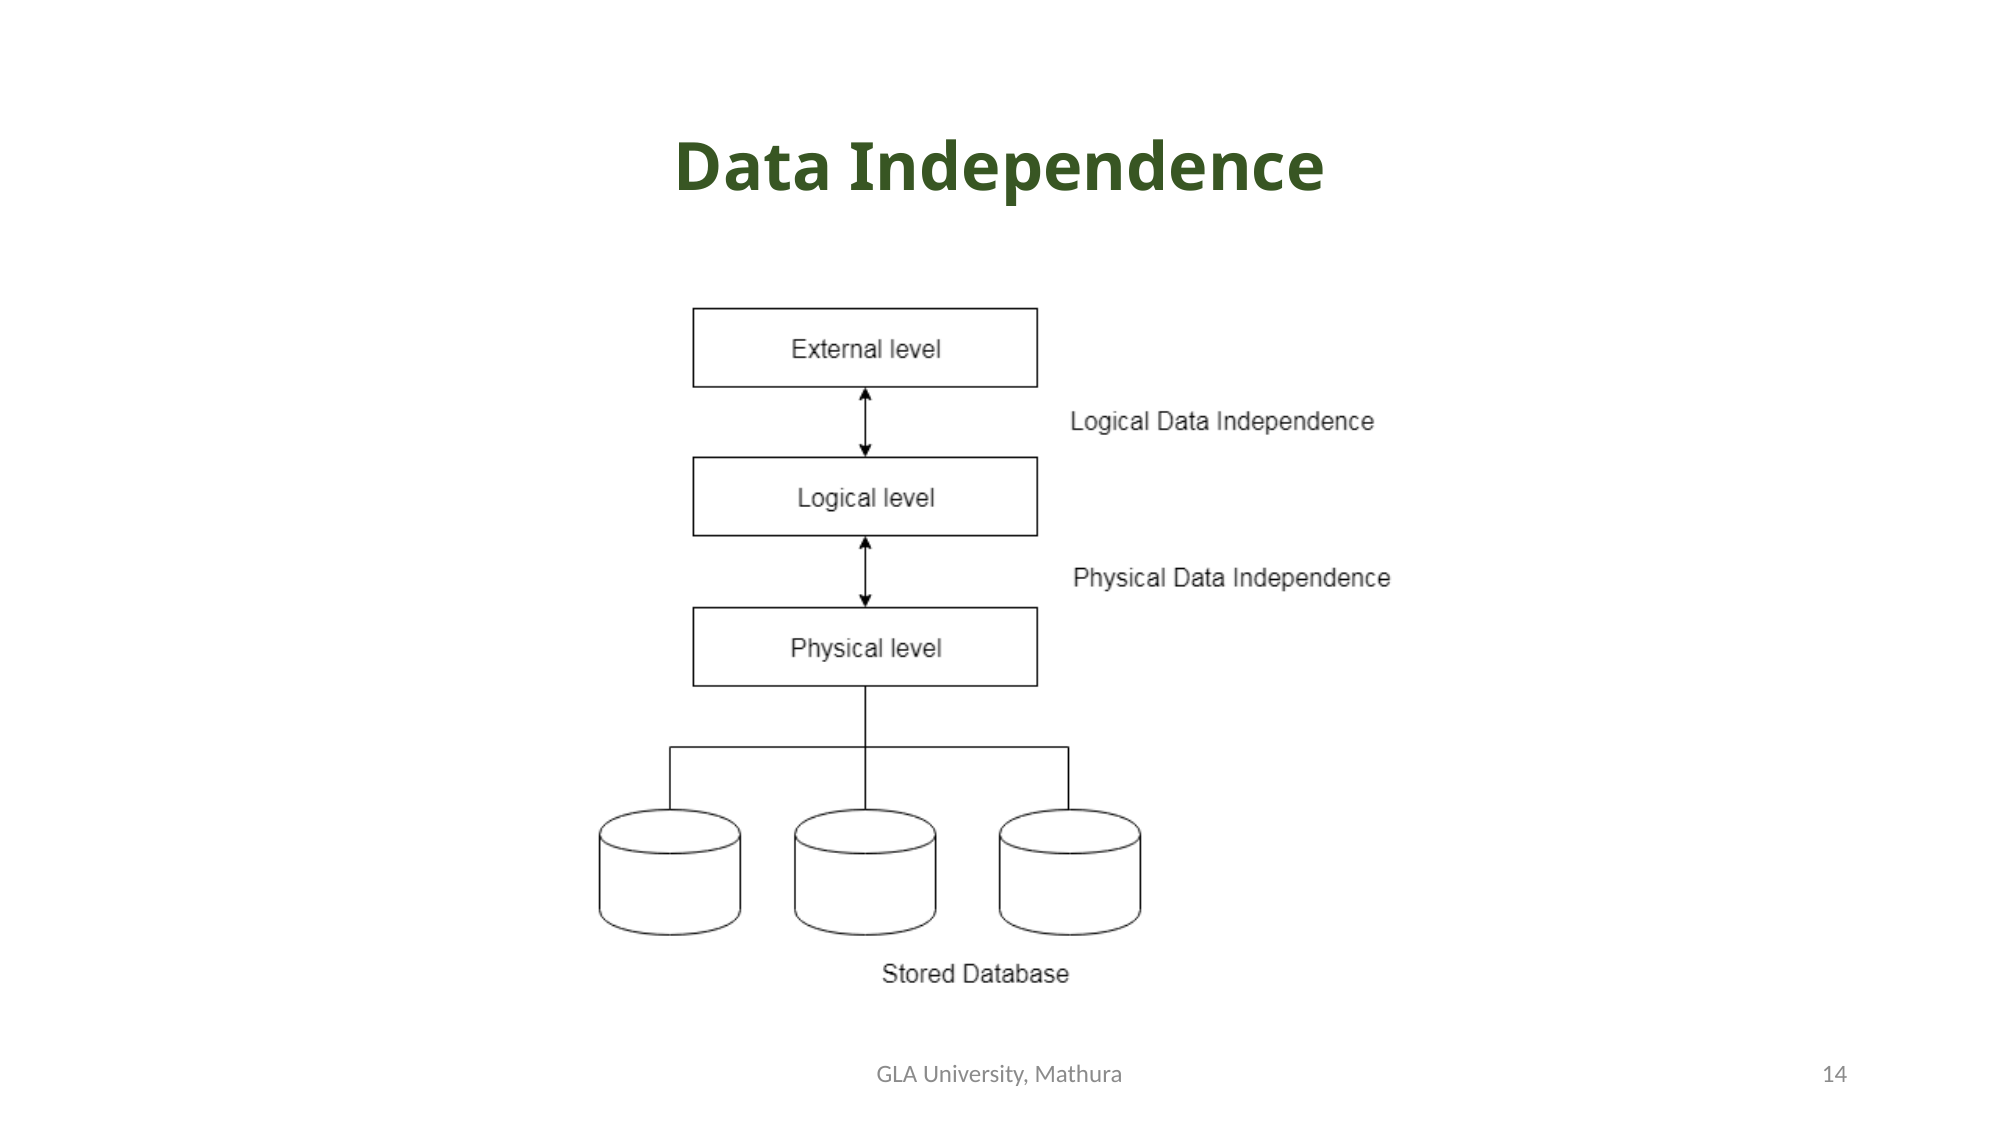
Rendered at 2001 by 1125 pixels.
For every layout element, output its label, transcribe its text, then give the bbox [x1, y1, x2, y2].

slide_number 14 [1412, 1042, 1863, 1103]
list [596, 305, 1404, 1008]
footer GLA University, Mathura [662, 1042, 1338, 1103]
title Data Independence [137, 59, 1863, 278]
